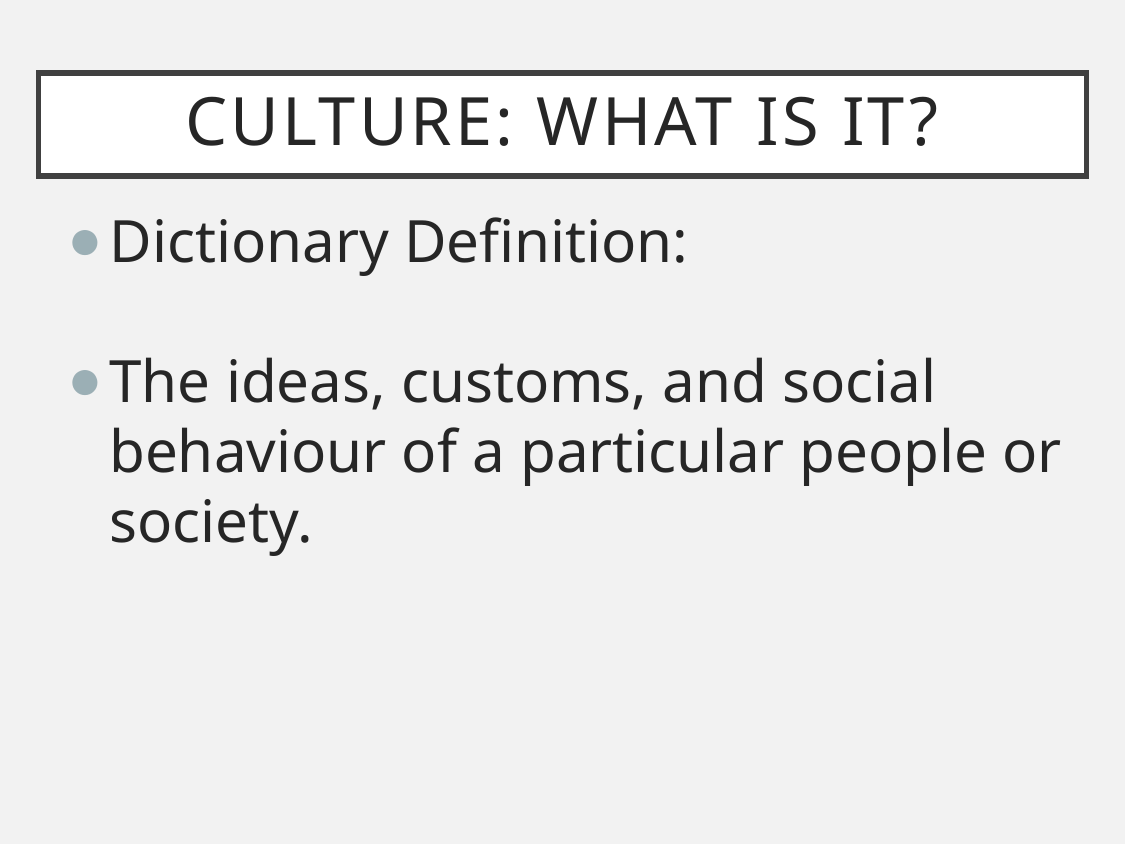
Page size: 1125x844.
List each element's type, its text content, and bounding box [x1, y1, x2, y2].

list Dictionary Definition: The ideas, customs, and social behaviour of a particular people or society. [38, 189, 1087, 750]
title Culture: What is it? [36, 70, 1089, 179]
